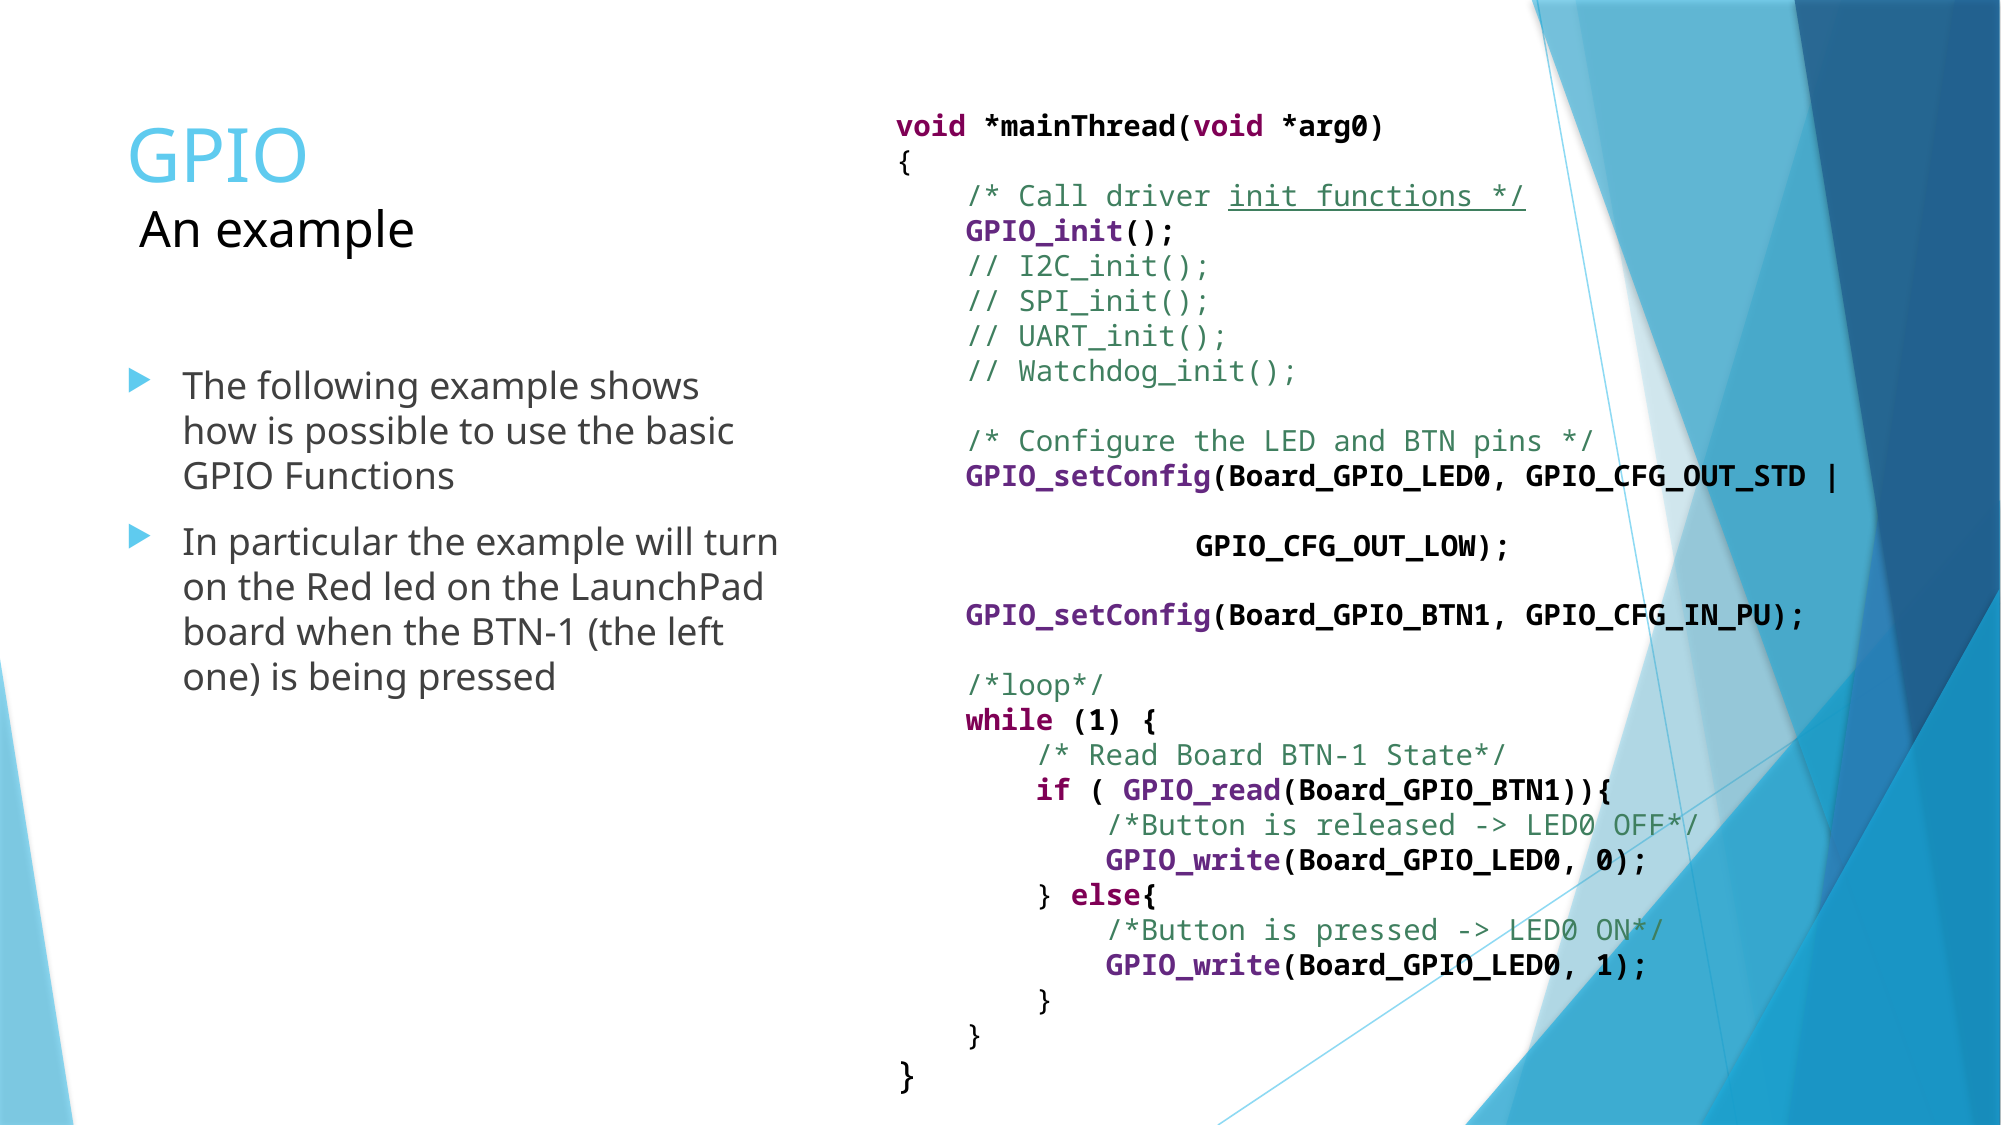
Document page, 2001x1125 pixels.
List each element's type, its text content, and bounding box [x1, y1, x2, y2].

title GPIO An example [111, 99, 881, 317]
list The following example shows how is possible to use the basic GPIO Functions In particular the example will turn on the Red led on the LaunchPad board when the BTN-1 (the left one) is being pressed [111, 354, 798, 992]
text_box void *mainThread(void *arg0) { /* Call driver init functions */ GPIO_init(); // I2C_init(); // SPI_init(); // UART_init(); // Watchdog_init(); /* Configure the LED and BTN pins */ GPIO_setConfig(Board_GPIO_LED0, GPIO_CFG_OUT_STD | GPIO_CFG_OUT_LOW); GPIO_setConfig(Board_GPIO_BTN1, GPIO_CFG_IN_PU); /*loop*/ while (1) { /* Read Board BTN-1 State*/ if ( GPIO_read(Board_GPIO_BTN1)){ /*Button is released -> LED0 OFF*/ GPIO_write(Board_GPIO_LED0, 0); } else{ /*Button is pressed -> LED0 ON*/ GPIO_write(Board_GPIO_LED0, 1); } } } [881, 99, 1871, 1104]
